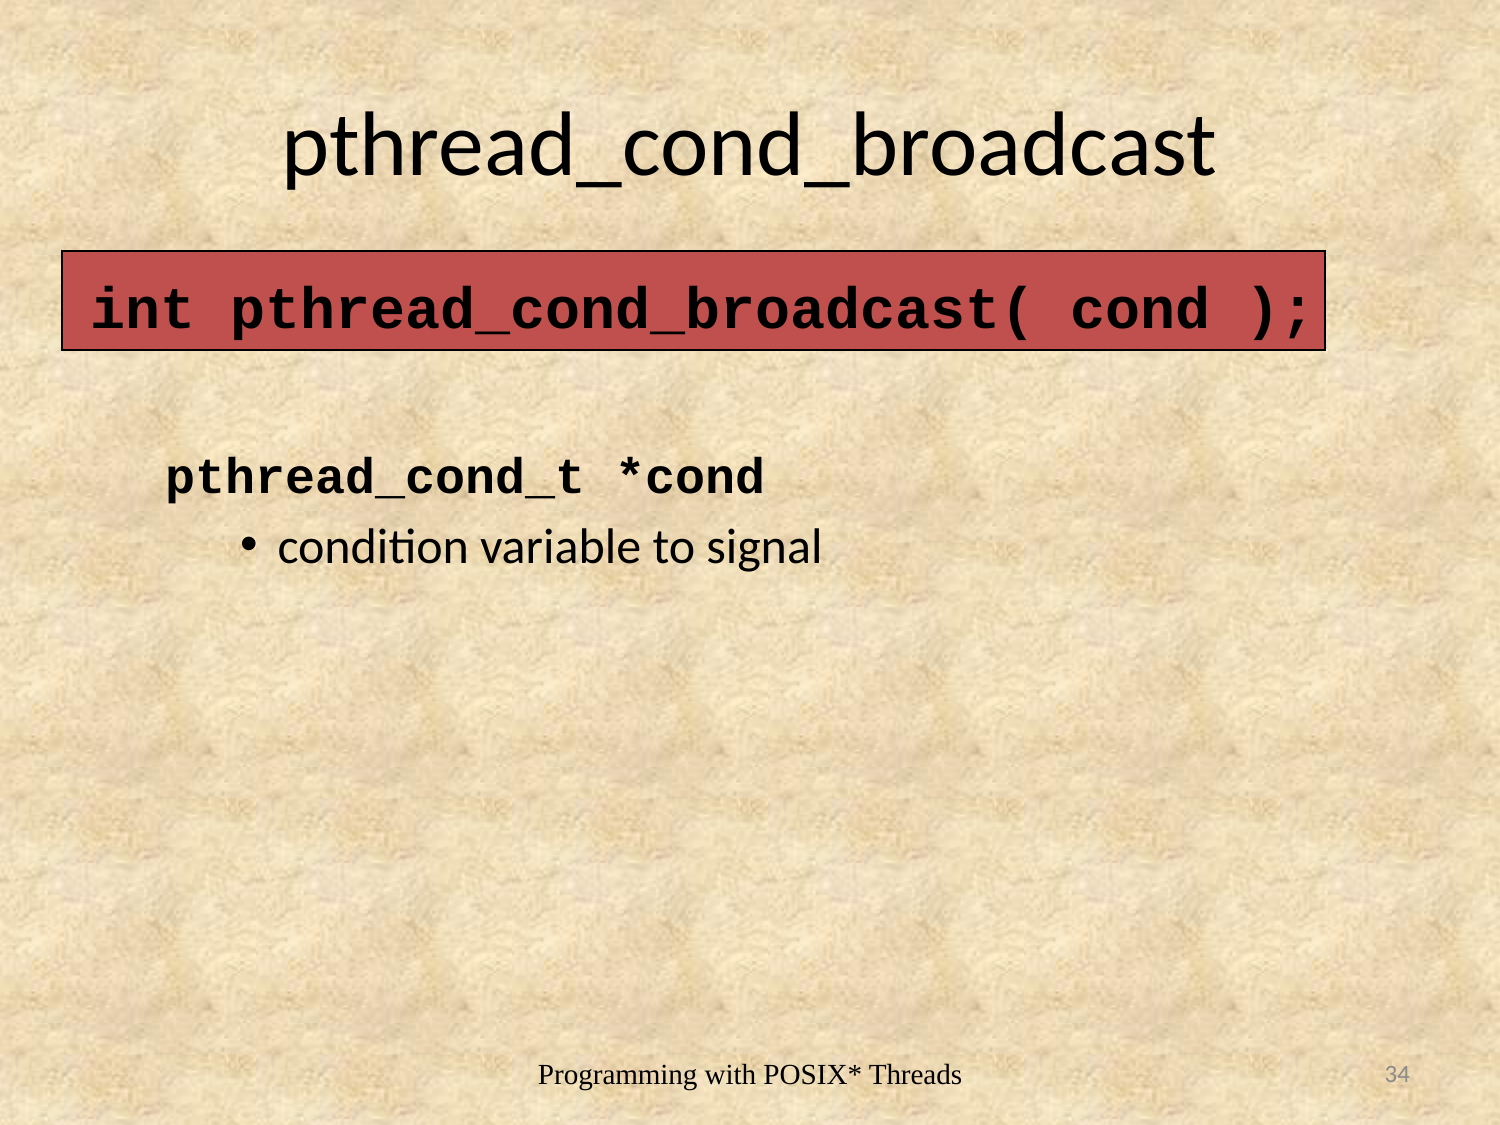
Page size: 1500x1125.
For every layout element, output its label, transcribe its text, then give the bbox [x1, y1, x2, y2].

list int pthread_cond_broadcast( cond ); pthread_cond_t *cond condition variable to signal [75, 262, 1425, 1005]
picture [0, 0, 1500, 1125]
title pthread_cond_broadcast [75, 45, 1425, 233]
footer Programming with POSIX* Threads [512, 1042, 988, 1103]
text_box [61, 250, 1325, 350]
slide_number 34 [1074, 1042, 1425, 1103]
